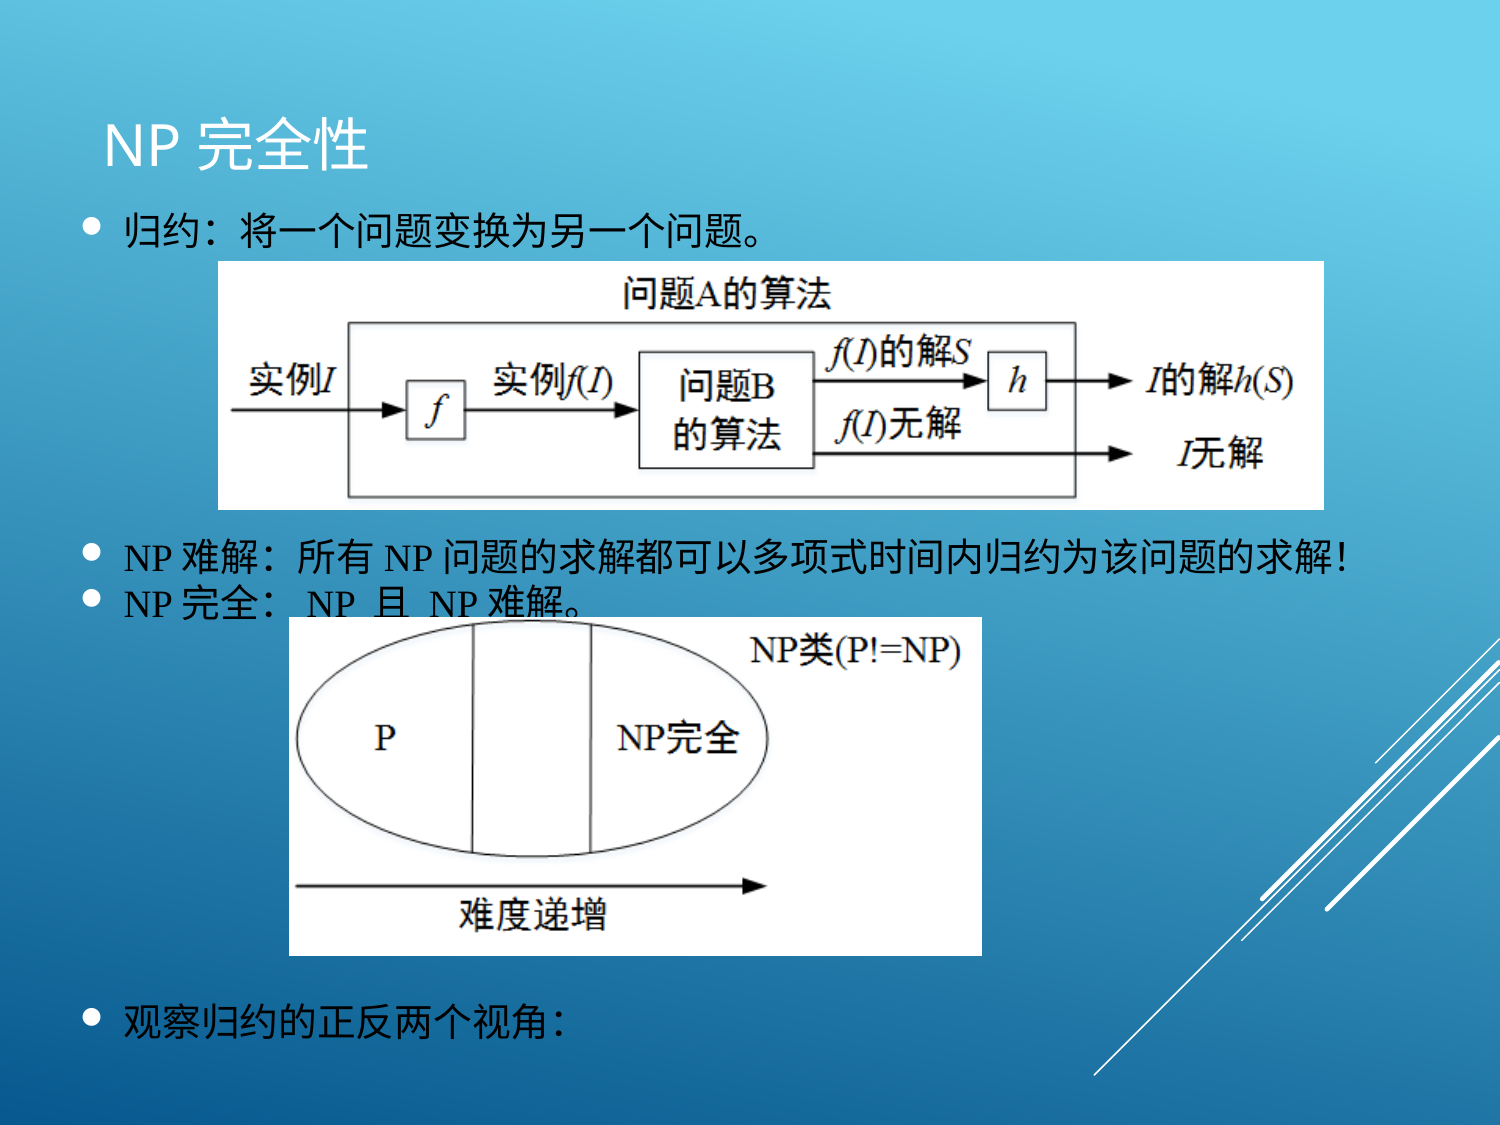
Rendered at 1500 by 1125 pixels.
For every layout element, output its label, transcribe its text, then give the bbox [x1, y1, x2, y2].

list 归约：将一个问题变换为另一个问题。 NP难解：所有NP问题的求解都可以多项式时间内归约为该问题的求解！ NP完全：NP 且 NP难解。 观察归约的正反两个视角： [64, 199, 1440, 1060]
title NP完全性 [87, 87, 1413, 199]
picture [289, 617, 982, 956]
picture [218, 260, 1324, 510]
